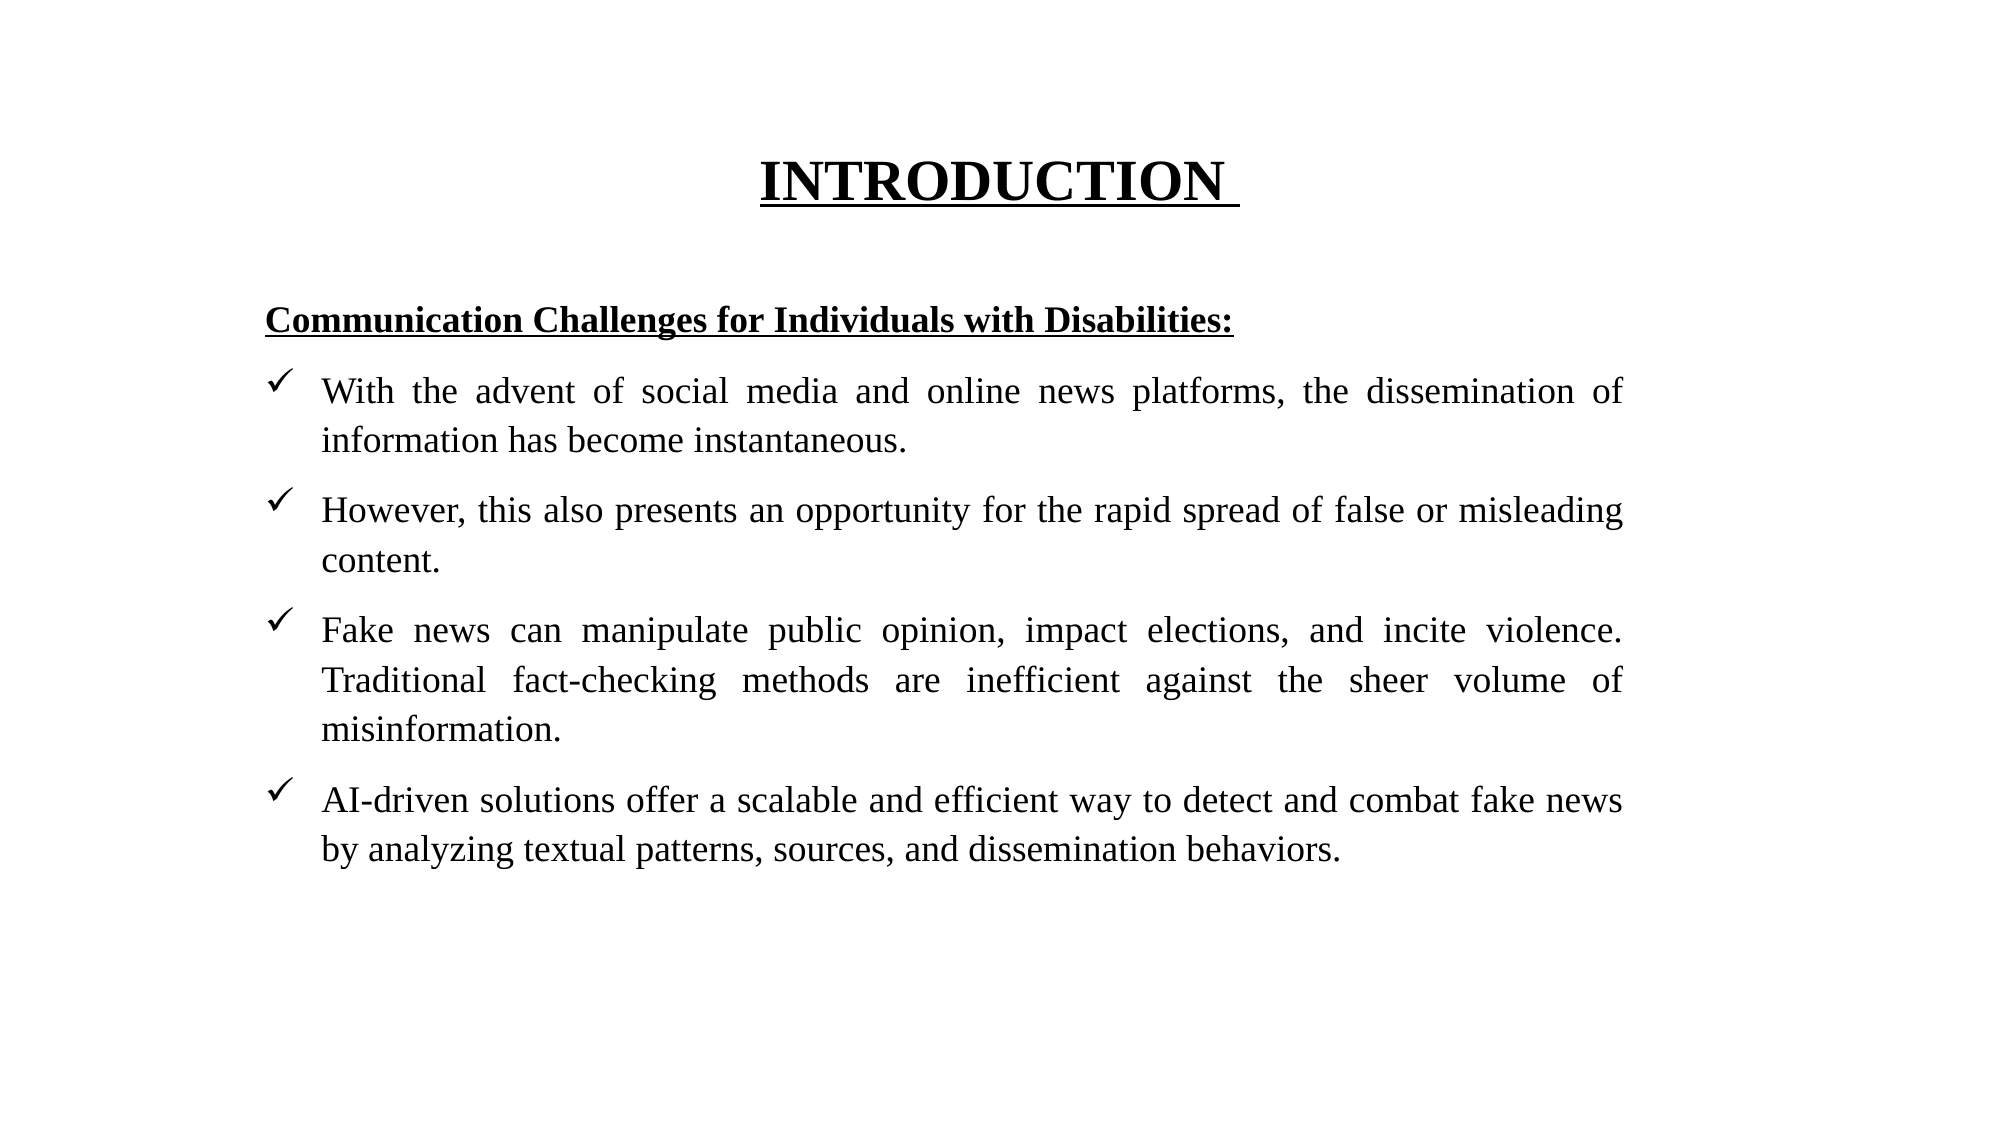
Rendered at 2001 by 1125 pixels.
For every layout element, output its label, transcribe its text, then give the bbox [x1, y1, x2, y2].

subtitle Communication Challenges for Individuals with Disabilities: With the advent of social media and online news platforms, the dissemination of information has become instantaneous. However, this also presents an opportunity for the rapid spread of false or misleading content. Fake news can manipulate public opinion, impact elections, and incite violence. Traditional fact-checking methods are inefficient against the sheer volume of misinformation. AI-driven solutions offer a scalable and efficient way to detect and combat fake news by analyzing textual patterns, sources, and dissemination behaviors. [249, 283, 1641, 992]
title INTRODUCTION [249, 46, 1750, 221]
